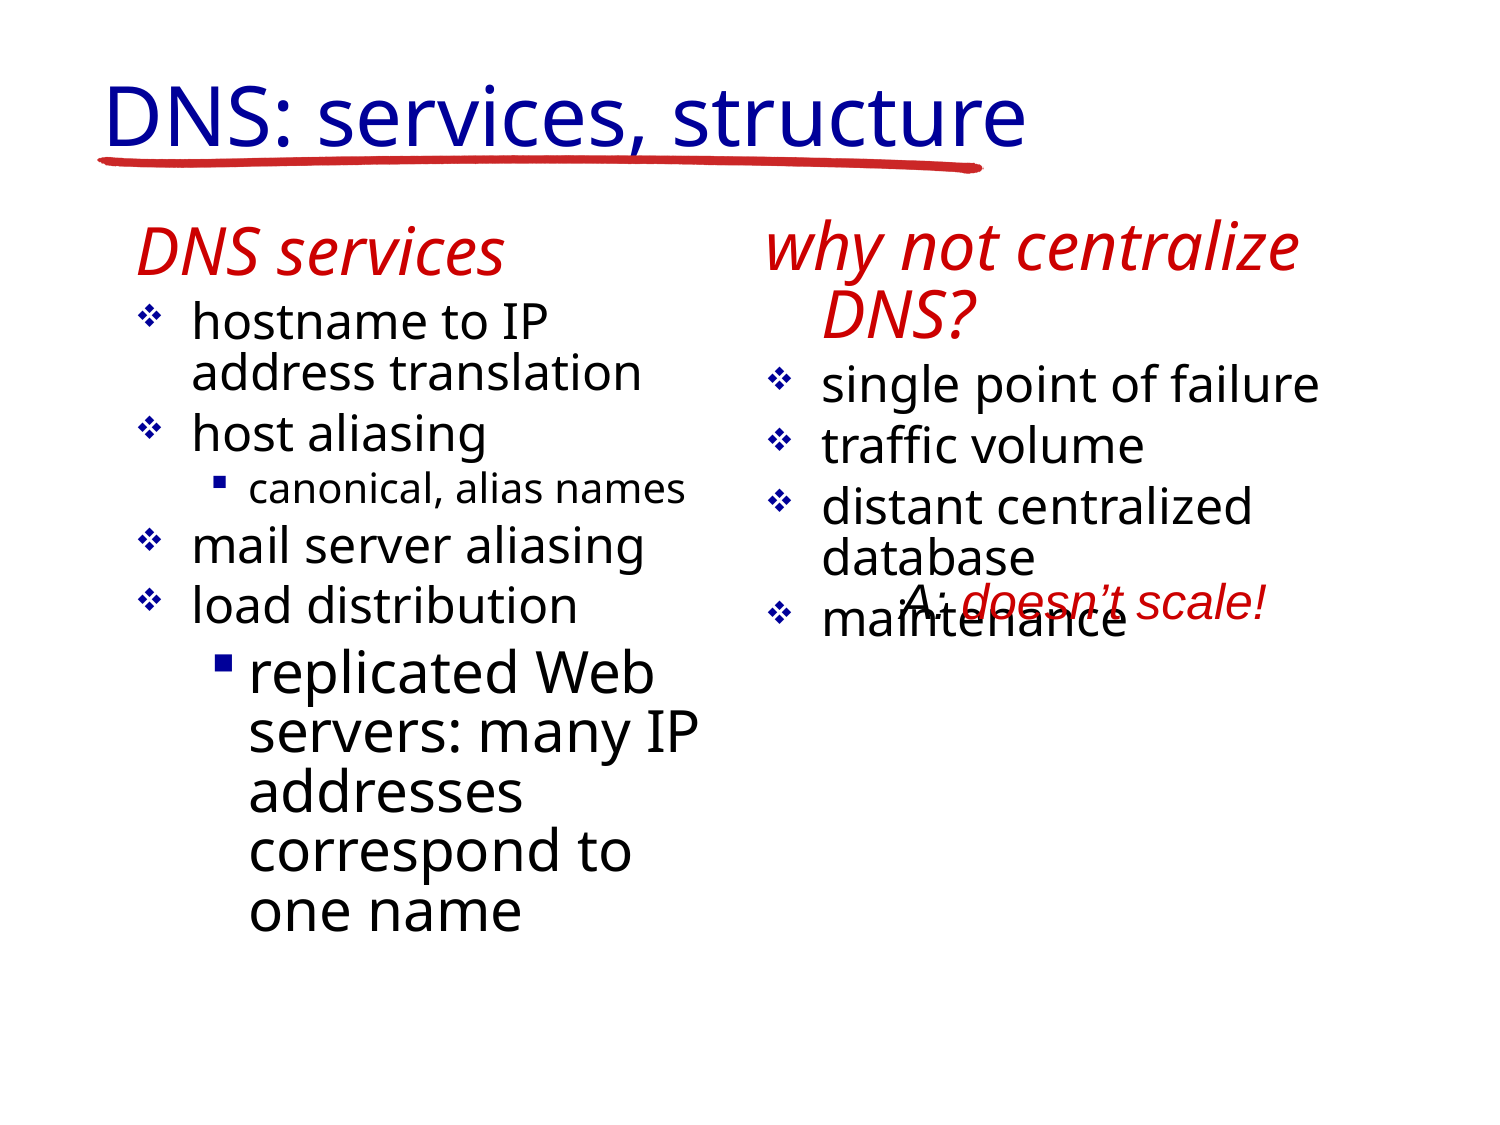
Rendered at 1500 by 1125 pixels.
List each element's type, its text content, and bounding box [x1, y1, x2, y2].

list why not centralize DNS? single point of failure traffic volume distant centralized database maintenance [750, 208, 1438, 580]
text_box A: doesn’t scale! [829, 562, 1339, 638]
title DNS: services, structure [87, 19, 1363, 207]
picture [93, 149, 994, 179]
list DNS services hostname to IP address translation host aliasing canonical, alias names mail server aliasing load distribution replicated Web servers: many IP addresses correspond to one name [120, 213, 745, 976]
